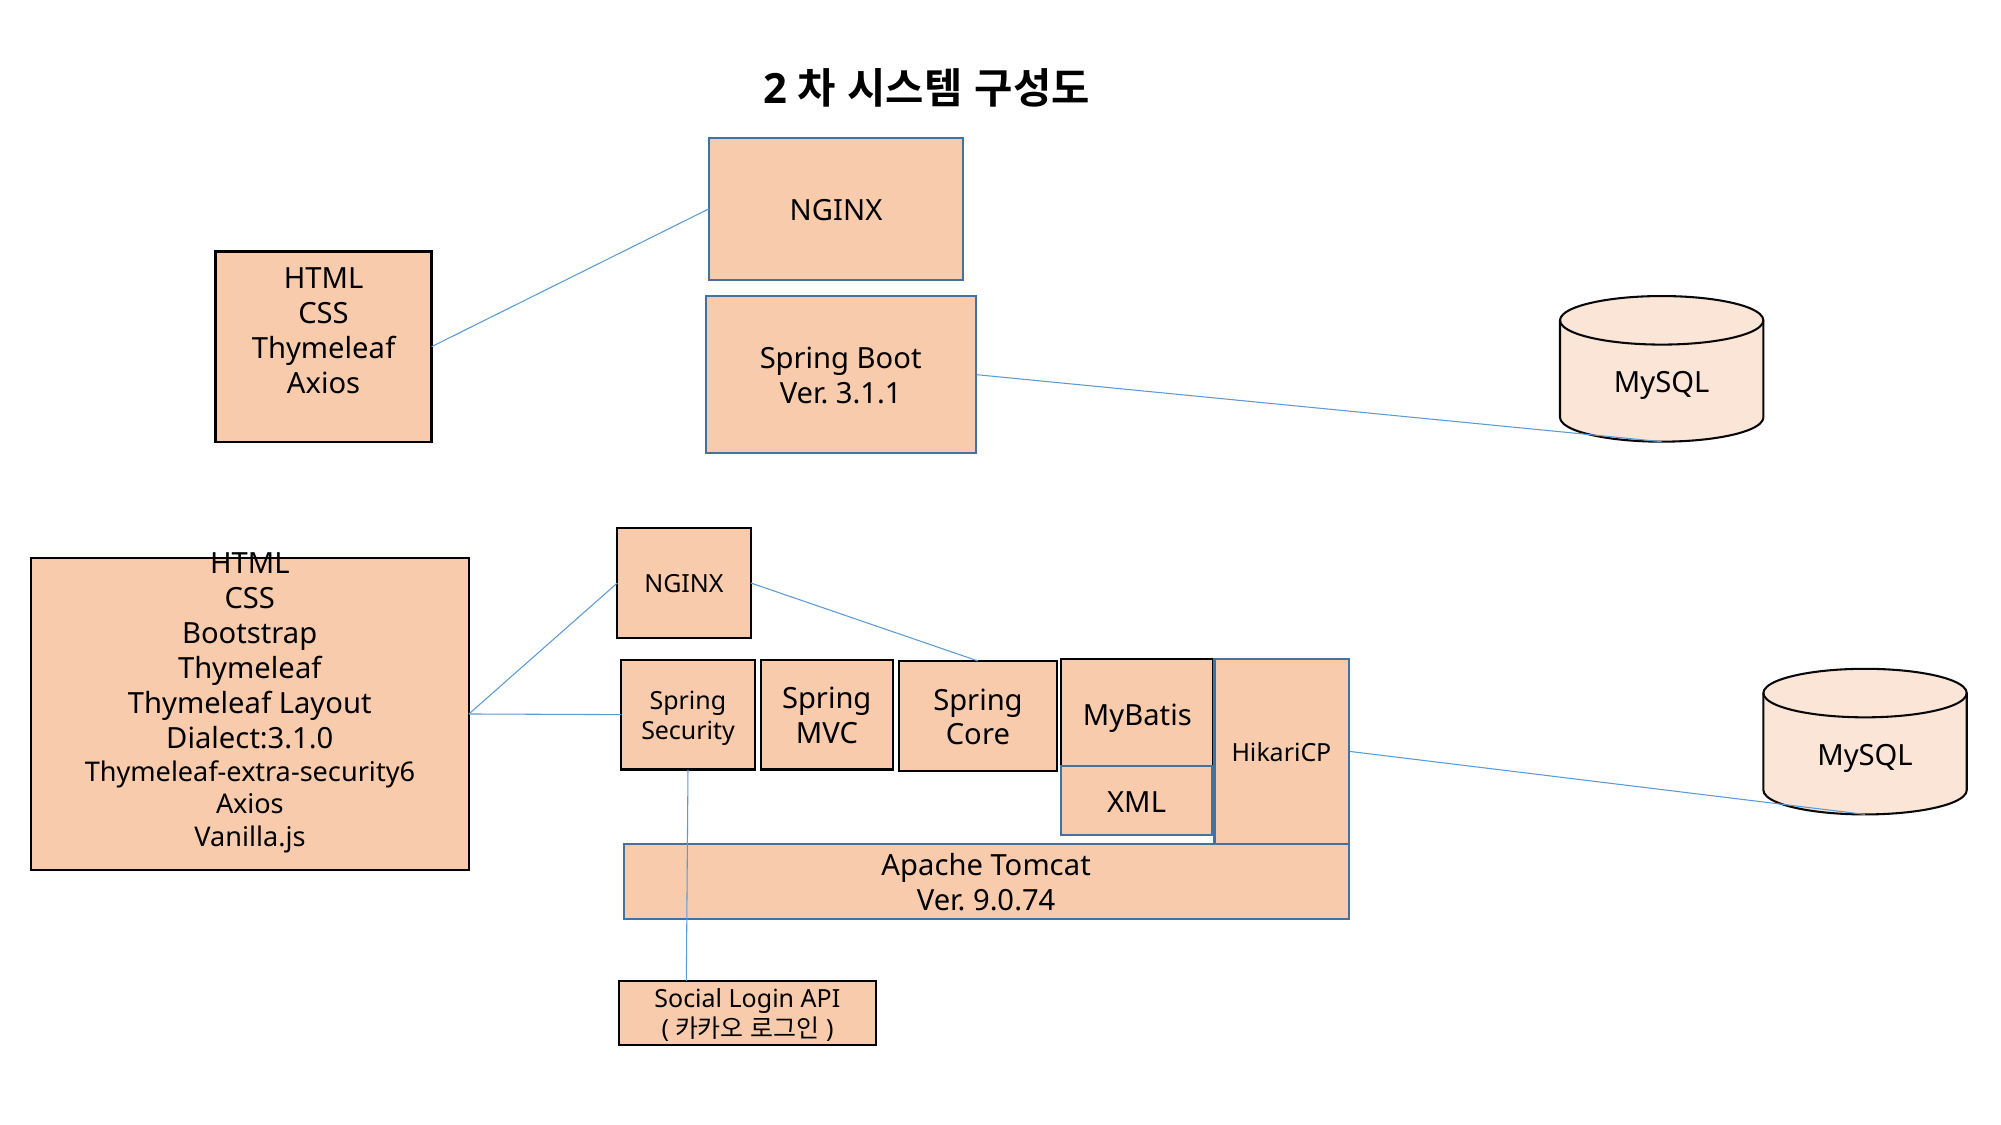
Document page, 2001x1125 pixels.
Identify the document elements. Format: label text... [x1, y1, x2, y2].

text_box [431, 208, 709, 347]
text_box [750, 582, 978, 661]
text_box MySQL [1558, 295, 1765, 443]
text_box Spring Boot Ver. 3.1.1 [705, 295, 977, 454]
text_box NGINX [708, 137, 964, 281]
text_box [468, 582, 618, 713]
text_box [621, 658, 1349, 919]
text_box HTML CSS Bootstrap Thymeleaf Thymeleaf Layout Dialect:3.1.0 Thymeleaf-extra-security6 Axios Vanilla.js [30, 557, 470, 871]
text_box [1349, 741, 1764, 752]
text_box 2차 시스템 구성도 [458, 42, 1395, 127]
text_box NGINX [616, 527, 752, 639]
text_box MySQL [1762, 667, 1968, 816]
text_box Social Login API (카카오 로그인) [618, 980, 877, 1046]
text_box HTML CSS Thymeleaf Axios [214, 250, 433, 443]
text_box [975, 368, 1561, 375]
